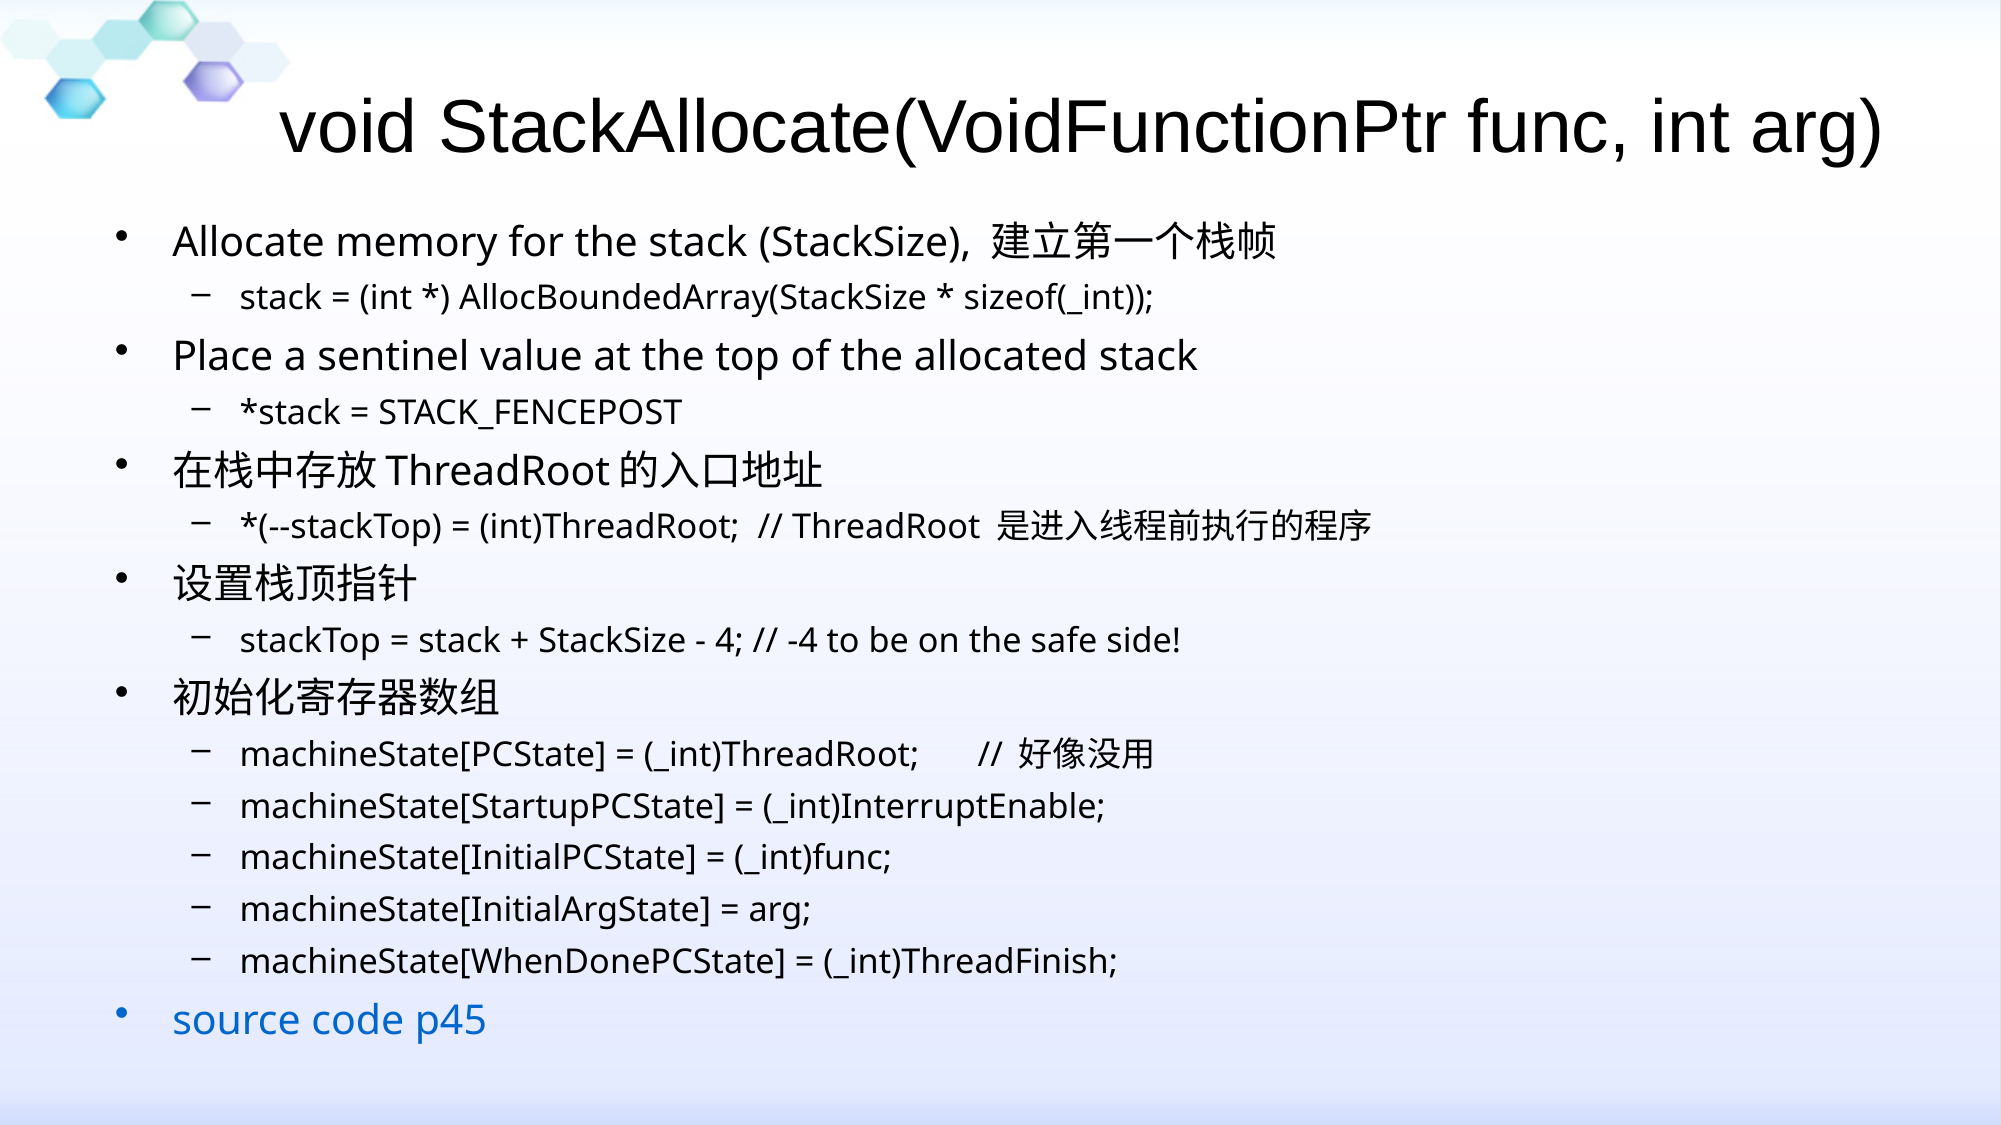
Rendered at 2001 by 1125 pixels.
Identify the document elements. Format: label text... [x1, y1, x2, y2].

list Allocate memory for the stack (StackSize), 建立第一个栈帧 stack = (int *) AllocBoundedArray(StackSize * sizeof(_int)); Place a sentinel value at the top of the allocated stack *stack = STACK_FENCEPOST 在栈中存放ThreadRoot的入口地址 *(--stackTop) = (int)ThreadRoot; // ThreadRoot 是进入线程前执行的程序 设置栈顶指针 stackTop = stack + StackSize - 4; // -4 to be on the safe side! 初始化寄存器数组 machineState[PCState] = (_int)ThreadRoot; // 好像没用 machineState[StartupPCState] = (_int)InterruptEnable; machineState[InitialPCState] = (_int)func; machineState[InitialArgState] = arg; machineState[WhenDonePCState] = (_int)ThreadFinish; source code p45 [99, 203, 1901, 1061]
title void StackAllocate(VoidFunctionPtr func, int arg) [99, 28, 1901, 203]
picture [0, 0, 2001, 1125]
